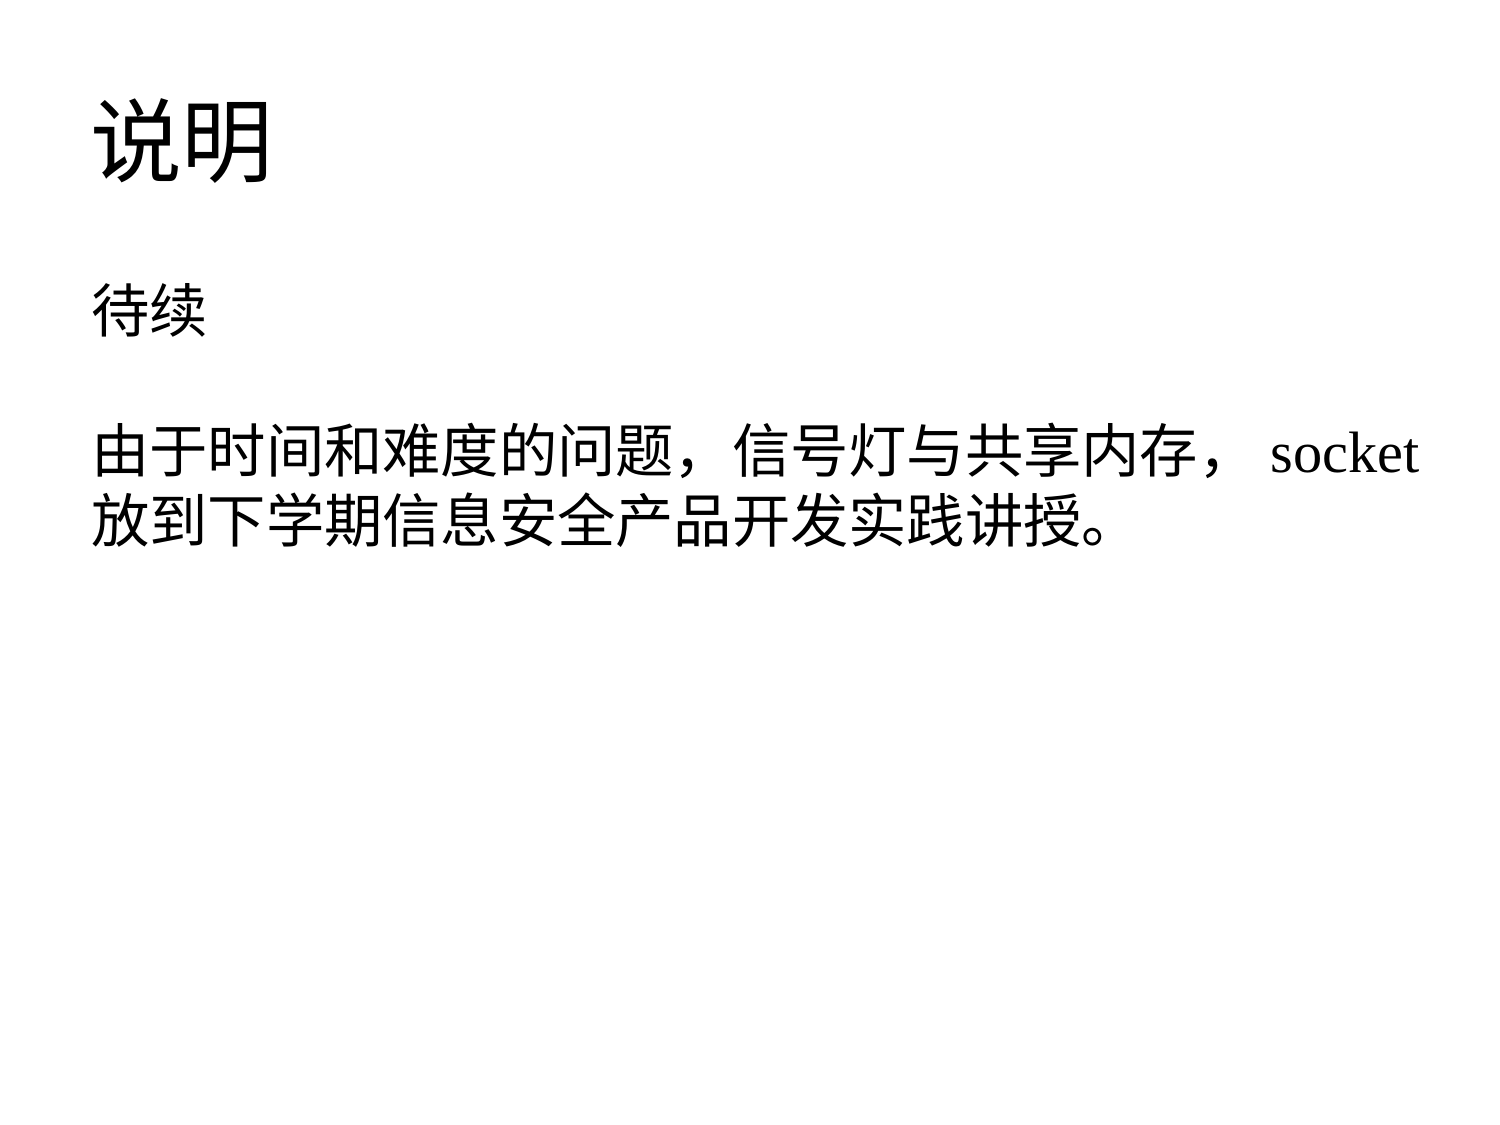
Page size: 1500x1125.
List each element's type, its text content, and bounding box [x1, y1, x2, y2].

title 说明 [75, 45, 1425, 233]
text_box 待续 由于时间和难度的问题，信号灯与共享内存，socket放到下学期信息安全产品开发实践讲授。 [76, 267, 1459, 562]
